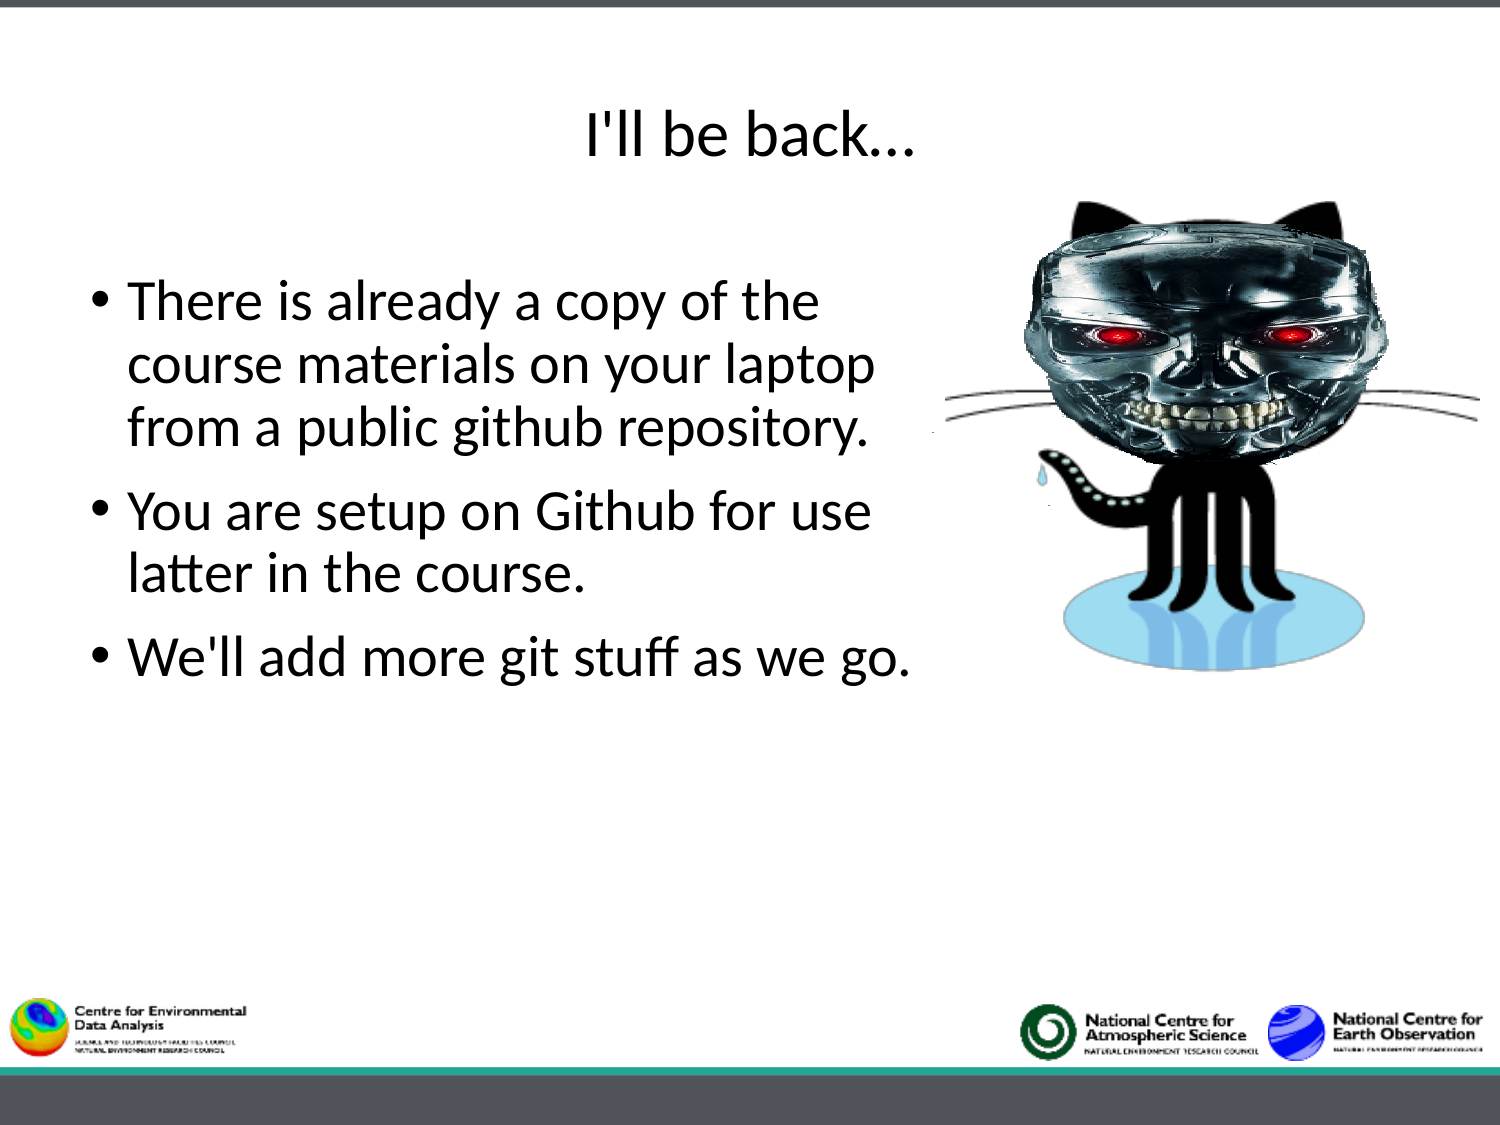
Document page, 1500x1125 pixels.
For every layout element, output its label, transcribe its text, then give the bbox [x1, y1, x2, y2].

title I'll be back… [73, 62, 1427, 207]
picture [0, 0, 1500, 1125]
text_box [649, 201, 1500, 743]
list There is already a copy of the course materials on your laptop from a public github repository. You are setup on Github for use latter in the course. We'll add more git stuff as we go. [75, 262, 990, 1005]
